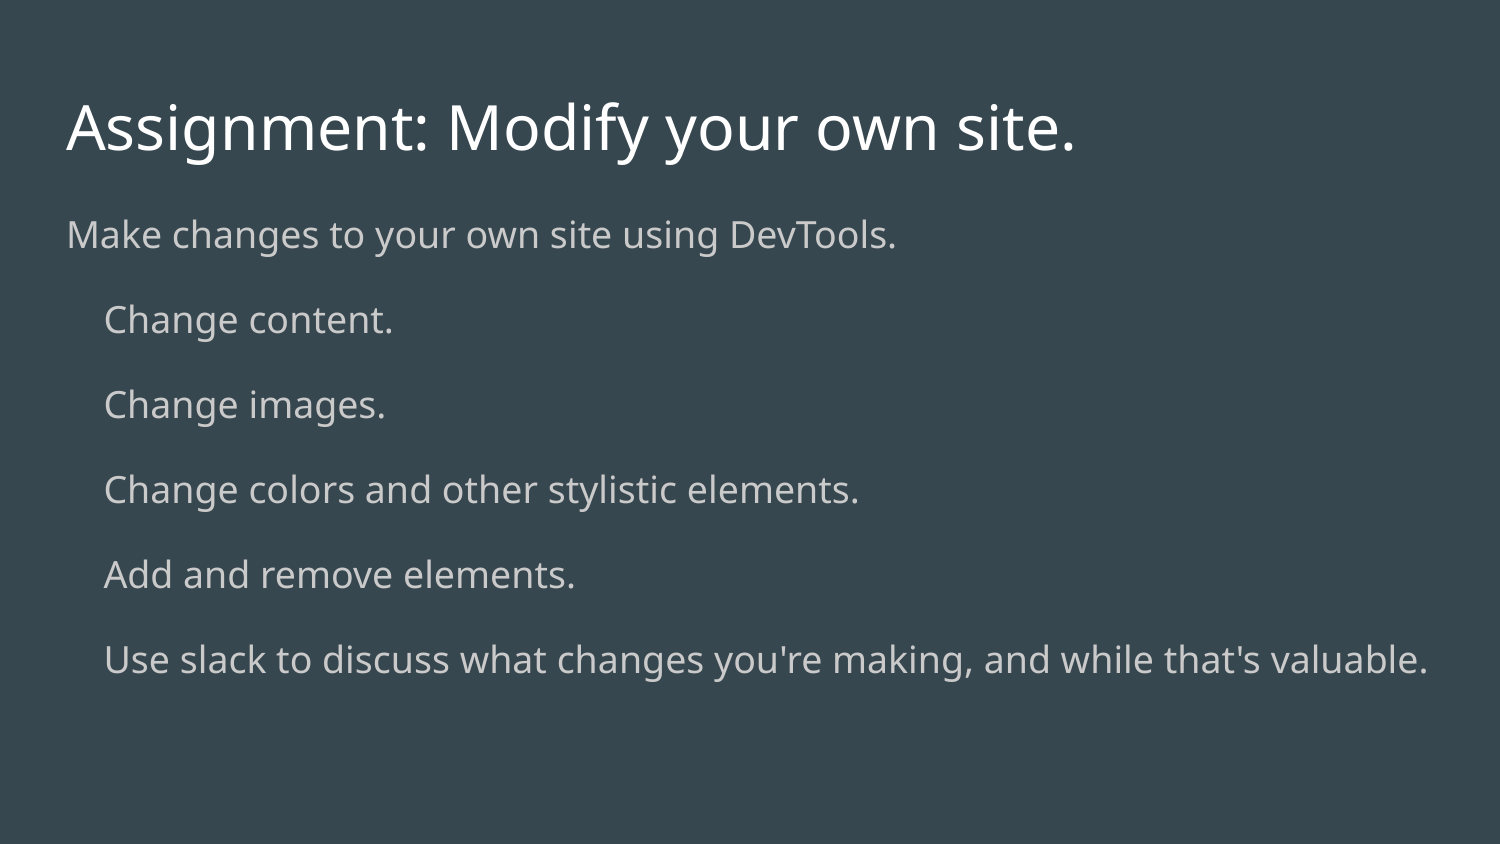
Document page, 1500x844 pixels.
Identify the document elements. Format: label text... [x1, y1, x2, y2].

list Make changes to your own site using DevTools. Change content. Change images. Change colors and other stylistic elements. Add and remove elements. Use slack to discuss what changes you're making, and while that's valuable. [51, 189, 1449, 750]
title Assignment: Modify your own site. [51, 72, 1449, 167]
